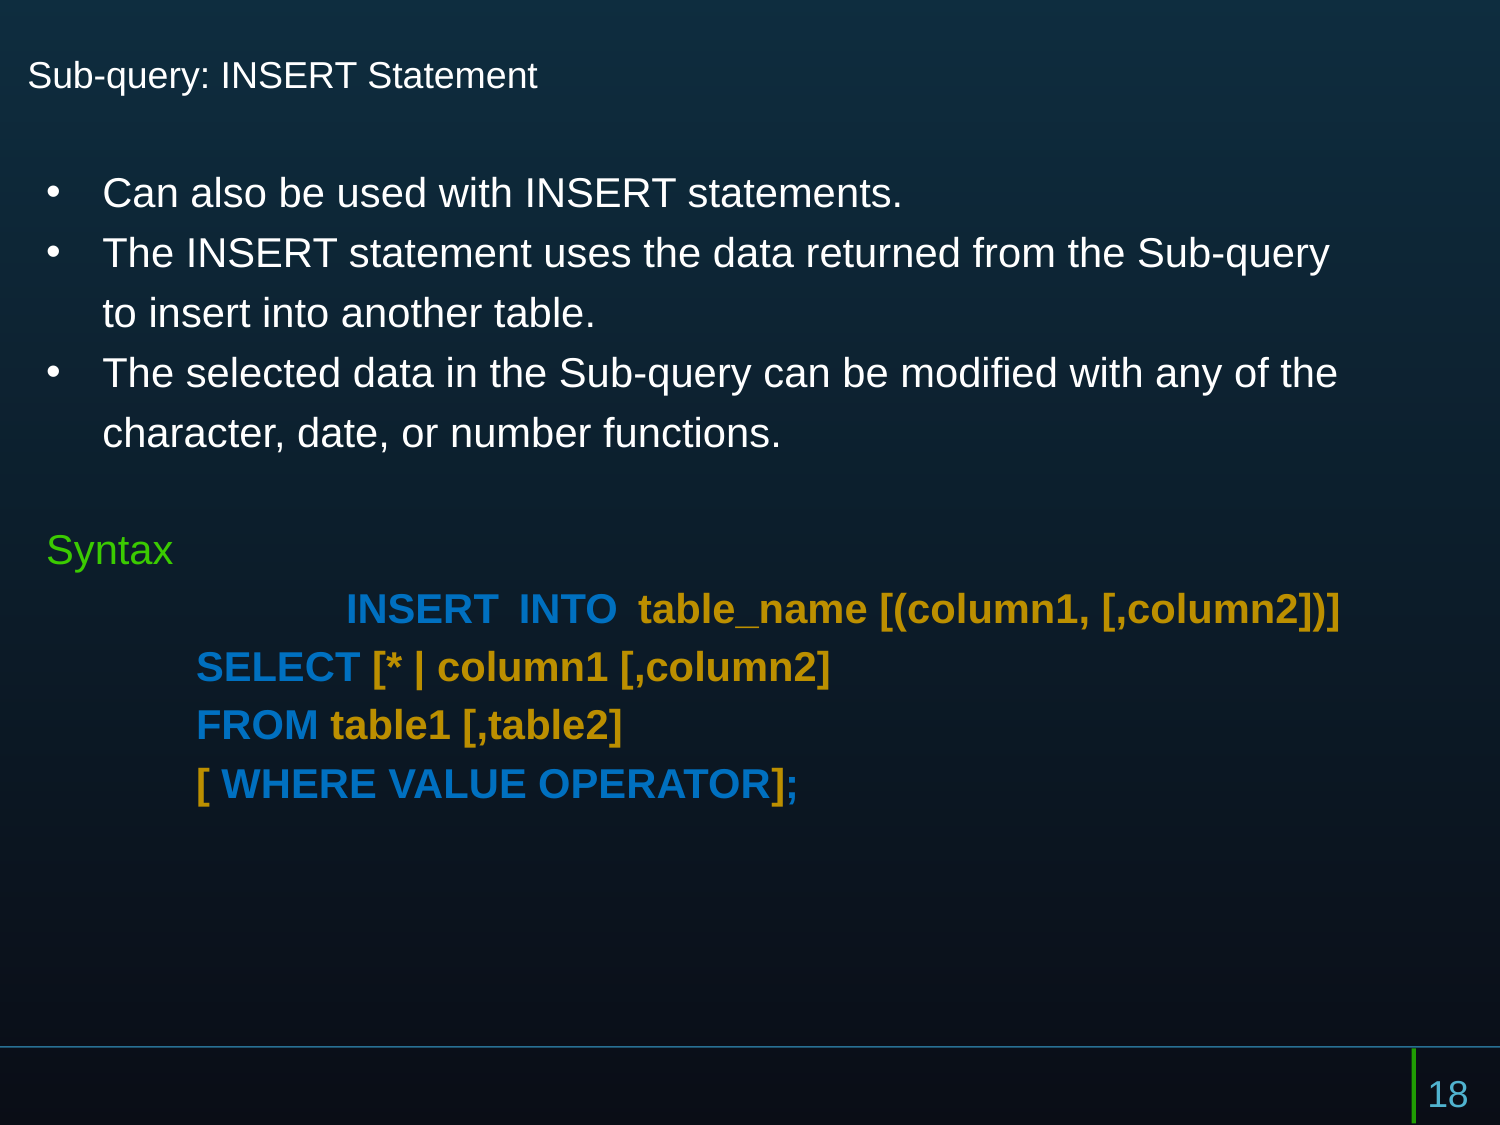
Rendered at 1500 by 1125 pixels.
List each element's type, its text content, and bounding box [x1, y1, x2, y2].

list Can also be used with INSERT statements. The INSERT statement uses the data returned from the Sub-query to insert into another table. The selected data in the Sub-query can be modified with any of the character, date, or number functions. Syntax INSERT INTO table_name [(column1, [,column2])] SELECT [* | column1 [,column2] FROM table1 [,table2] [ WHERE VALUE OPERATOR]; [31, 148, 1382, 954]
title Sub-query: INSERT Statement [12, 29, 1138, 118]
slide_number 18 [1412, 1062, 1500, 1125]
